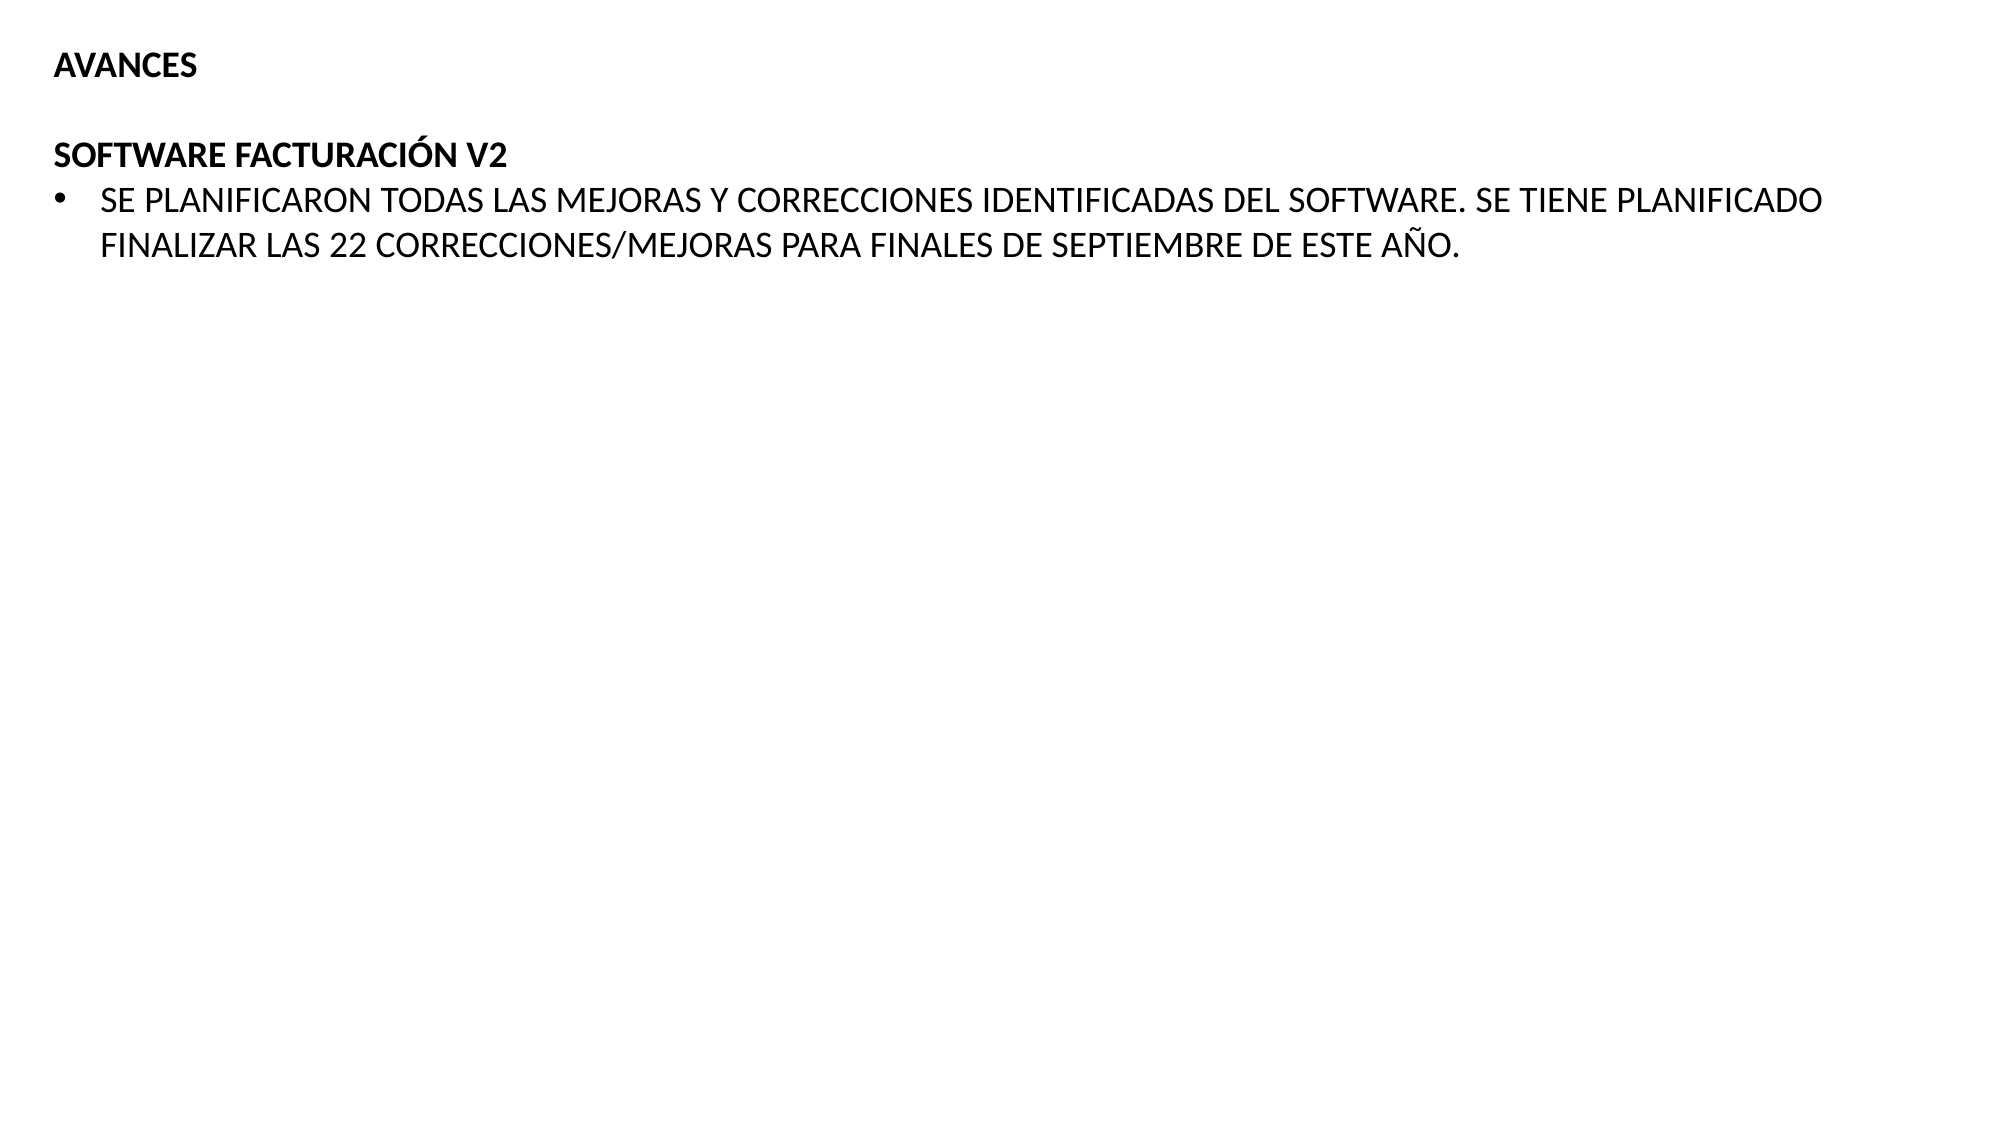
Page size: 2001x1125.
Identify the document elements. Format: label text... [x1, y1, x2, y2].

text_box AVANCES SOFTWARE FACTURACIÓN V2 SE PLANIFICARON TODAS LAS MEJORAS Y CORRECCIONES IDENTIFICADAS DEL SOFTWARE. SE TIENE PLANIFICADO FINALIZAR LAS 22 CORRECCIONES/MEJORAS PARA FINALES DE SEPTIEMBRE DE ESTE AÑO. [38, 32, 1962, 273]
